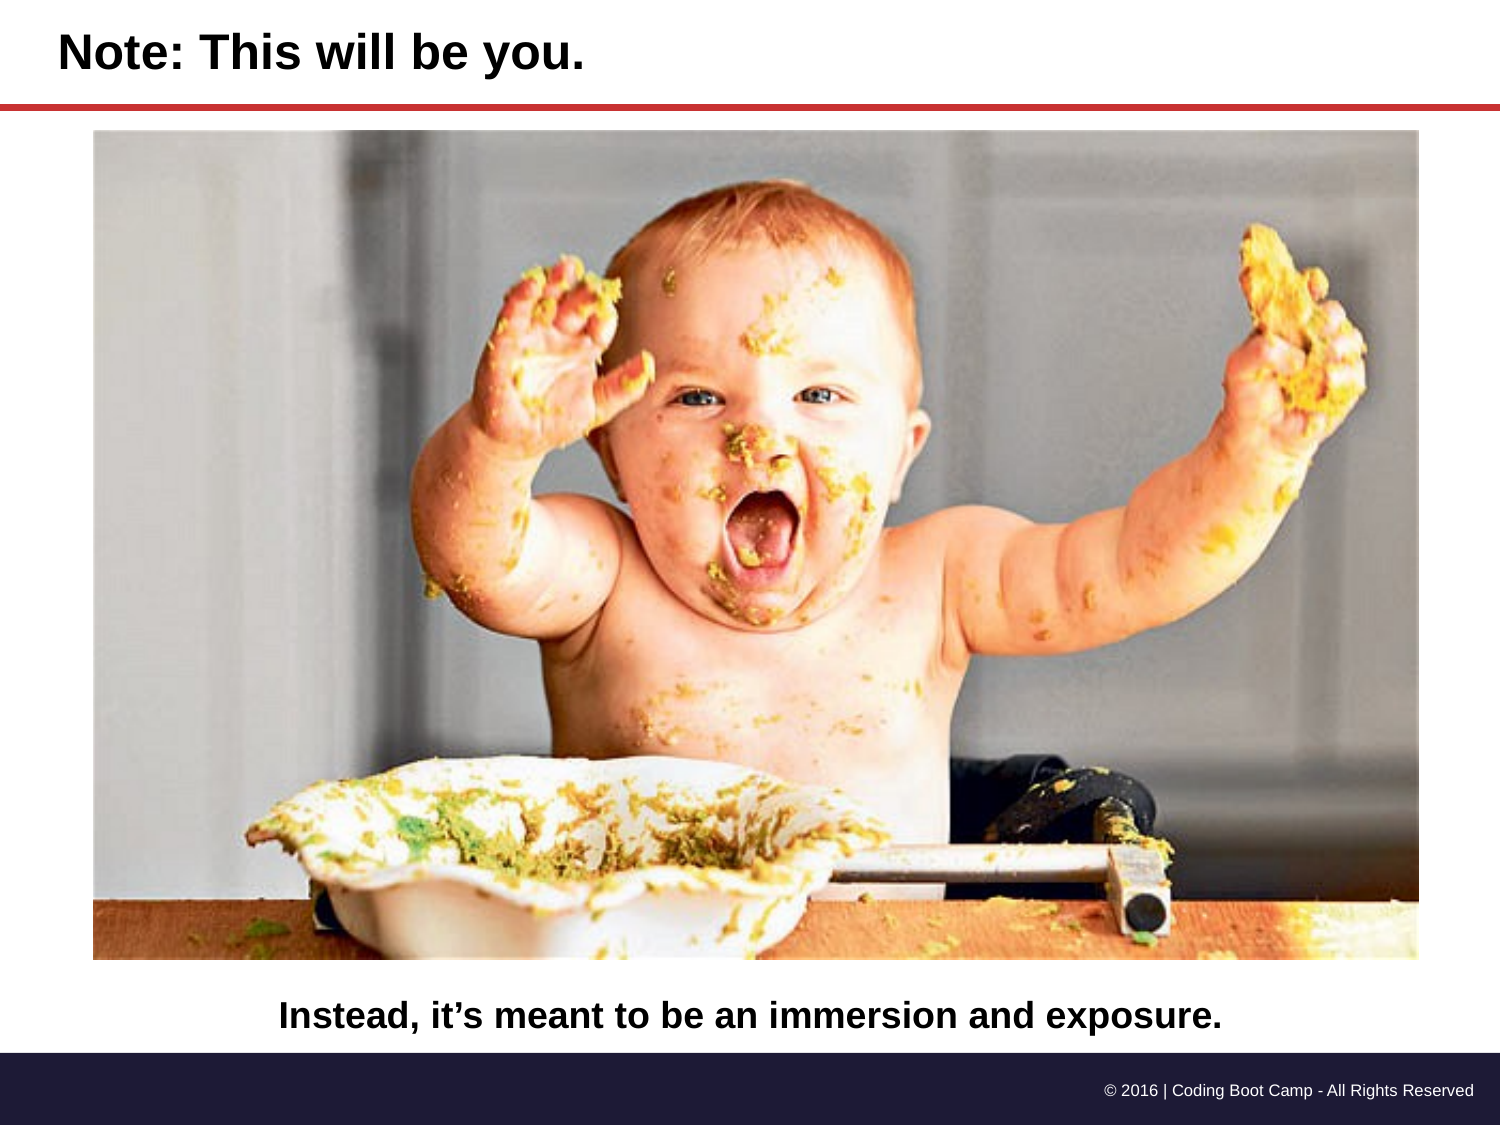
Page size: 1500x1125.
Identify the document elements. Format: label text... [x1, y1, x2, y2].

picture [93, 130, 1419, 961]
text_box Instead, it’s meant to be an immersion and exposure. [49, 983, 1463, 1044]
title Note: This will be you. [49, 0, 948, 108]
